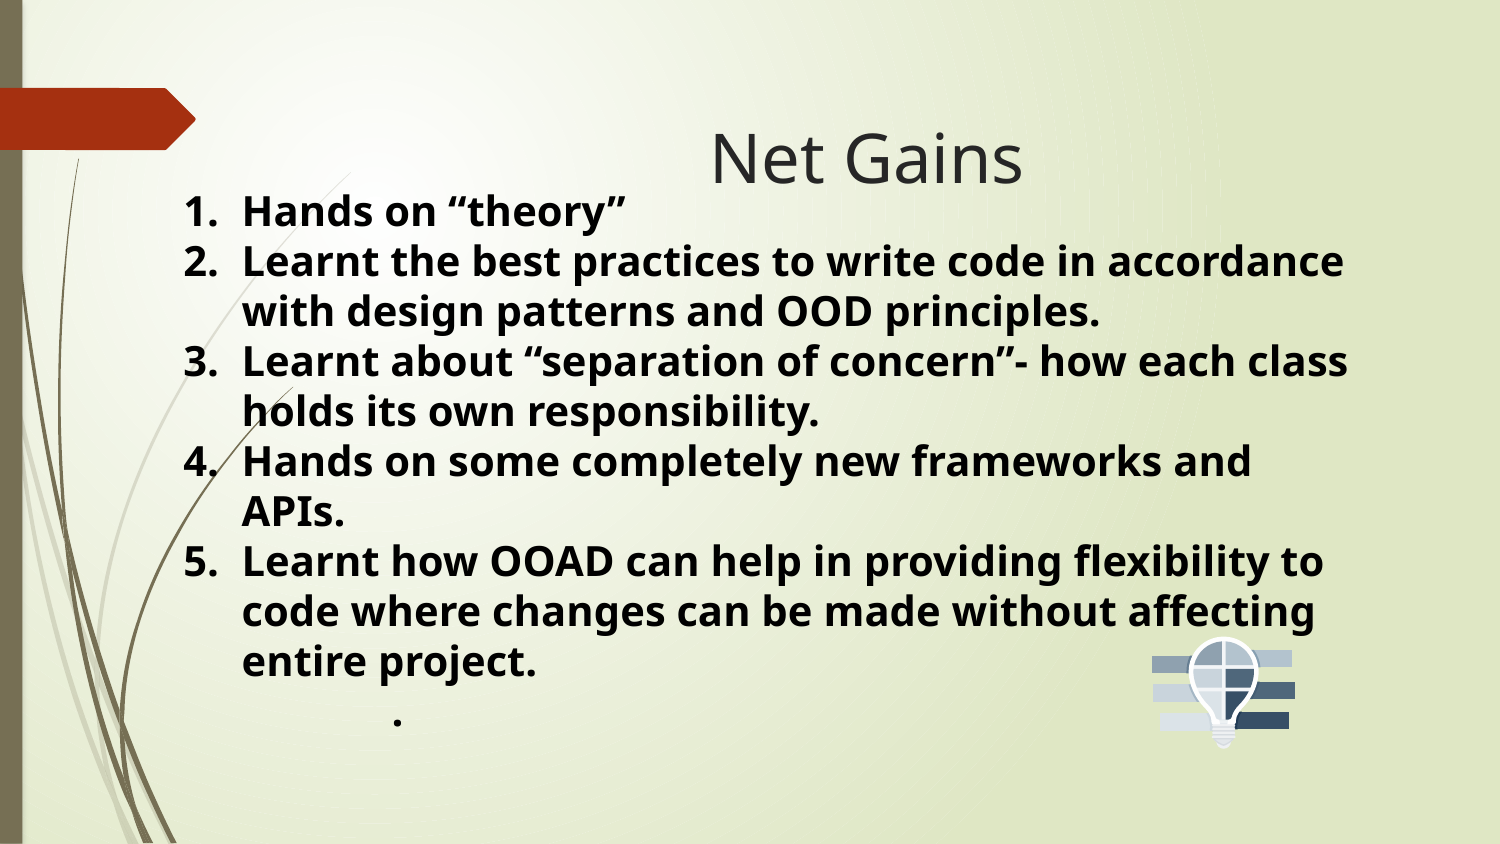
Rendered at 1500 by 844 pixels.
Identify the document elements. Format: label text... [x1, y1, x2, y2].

text_box Hands on “theory” Learnt the best practices to write code in accordance with design patterns and OOD principles. Learnt about “separation of concern”- how each class holds its own responsibility. Hands on some completely new frameworks and APIs. Learnt how OOAD can help in providing flexibility to code where changes can be made without affecting entire project. . [151, 169, 1372, 695]
title Net Gains [319, 76, 1416, 235]
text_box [1151, 636, 1295, 750]
